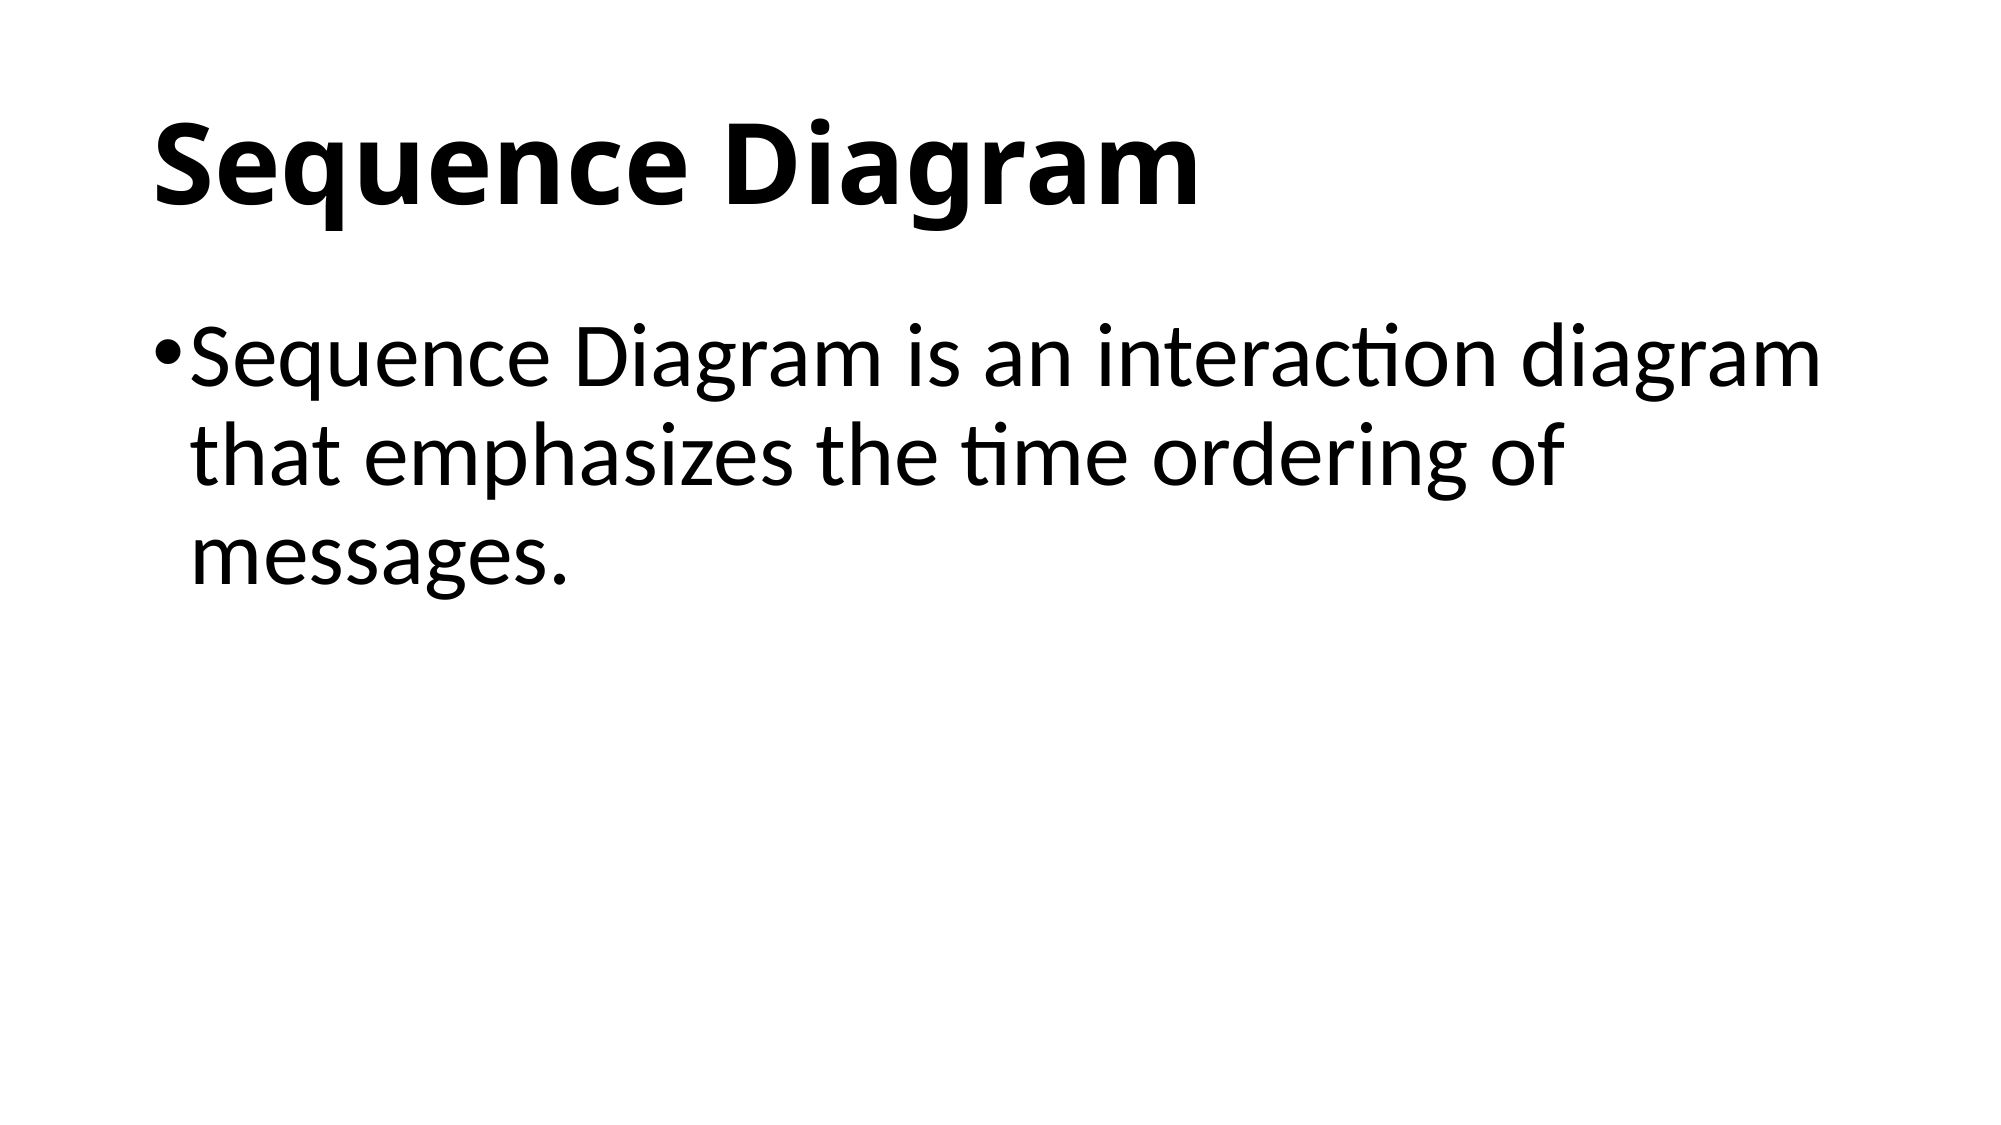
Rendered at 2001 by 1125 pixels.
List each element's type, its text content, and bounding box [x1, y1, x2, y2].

title Sequence Diagram [137, 59, 1863, 278]
list Sequence Diagram is an interaction diagram that emphasizes the time ordering of messages. [137, 299, 1863, 1014]
